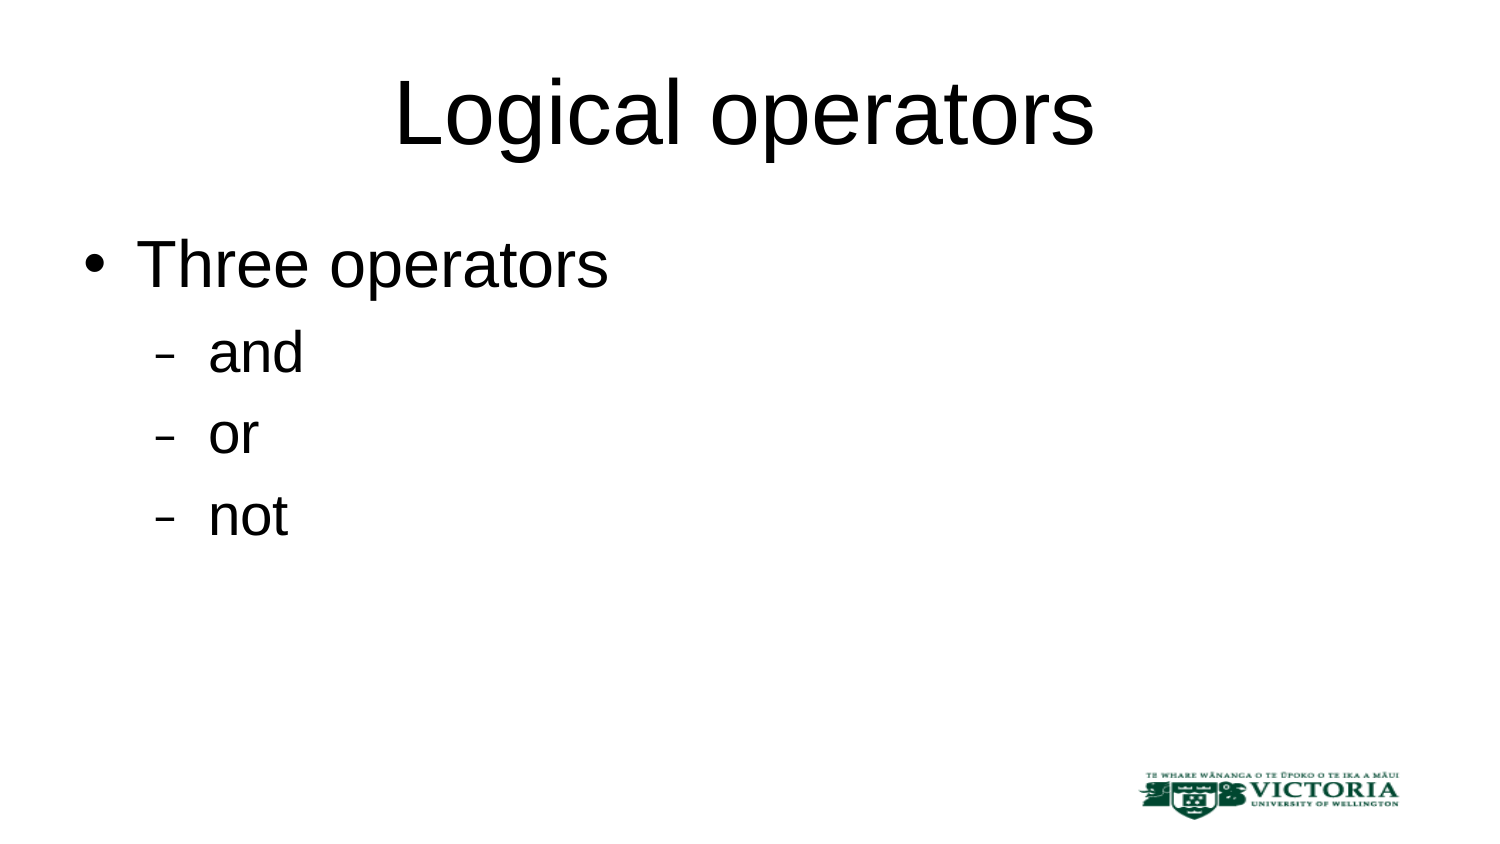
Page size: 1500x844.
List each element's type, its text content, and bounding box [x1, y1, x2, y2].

title Logical operators [61, 44, 1430, 185]
list Three operators and or not [51, 220, 1341, 777]
picture [1113, 753, 1425, 834]
